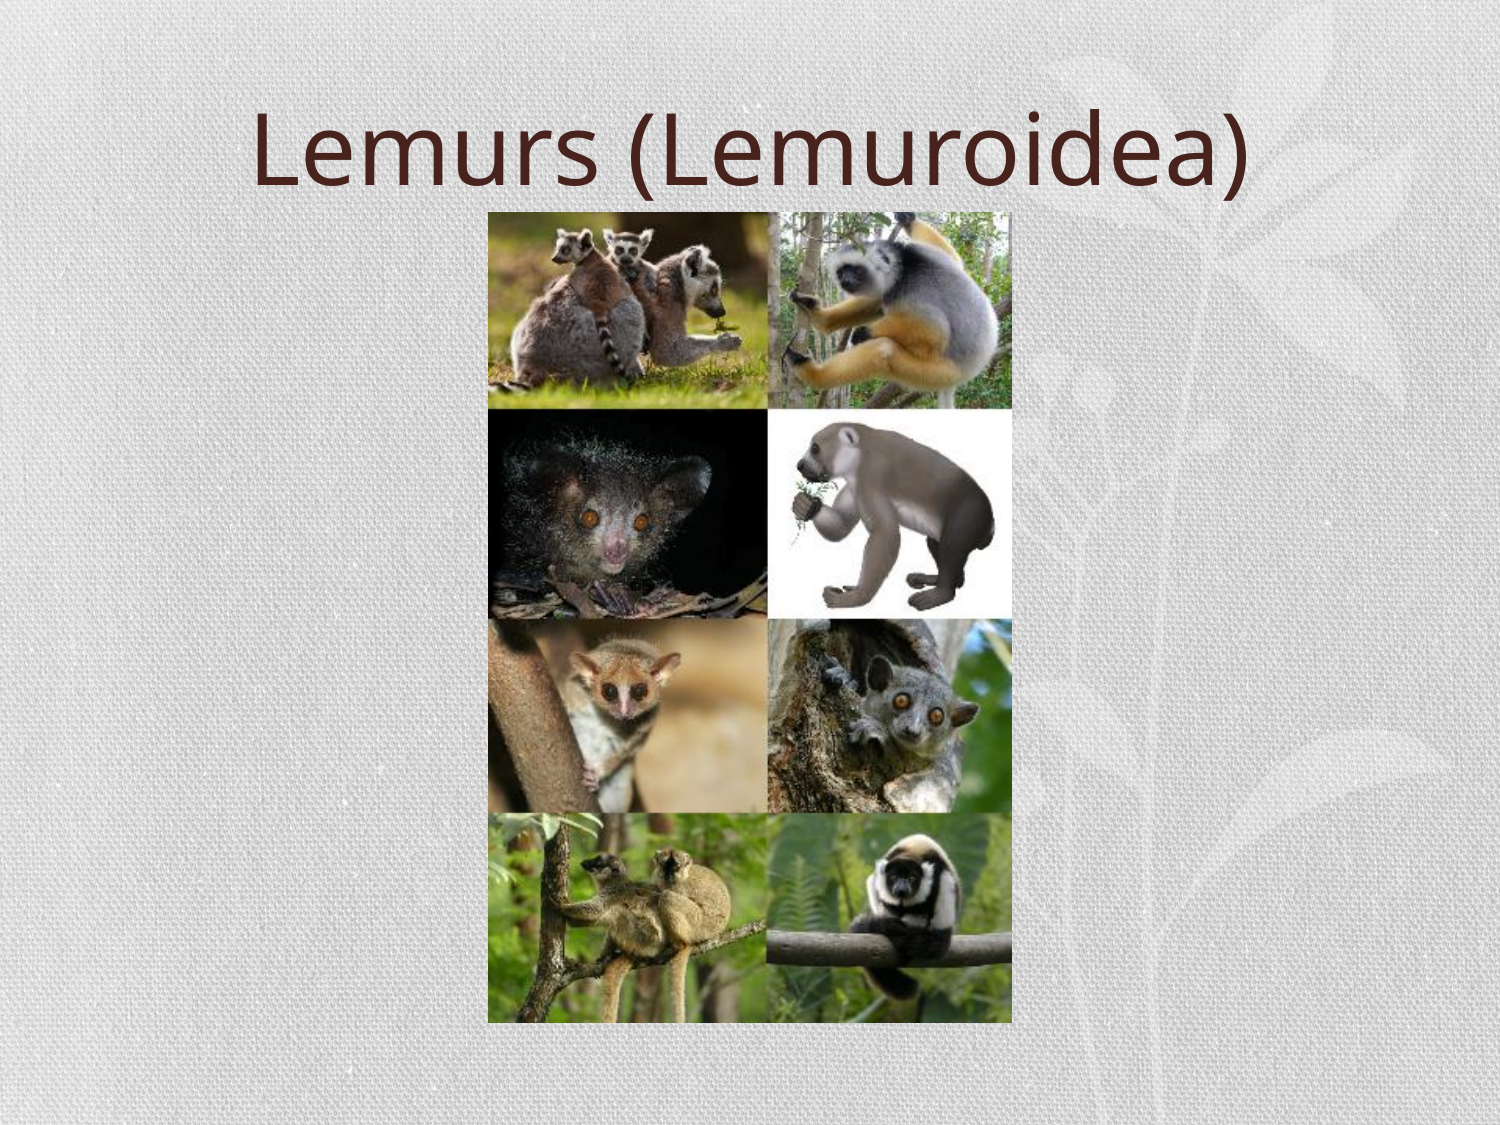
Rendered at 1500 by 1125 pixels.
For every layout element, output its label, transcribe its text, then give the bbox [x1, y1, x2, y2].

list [44, 212, 1456, 1024]
title Lemurs (Lemuroidea) [45, 37, 1455, 212]
